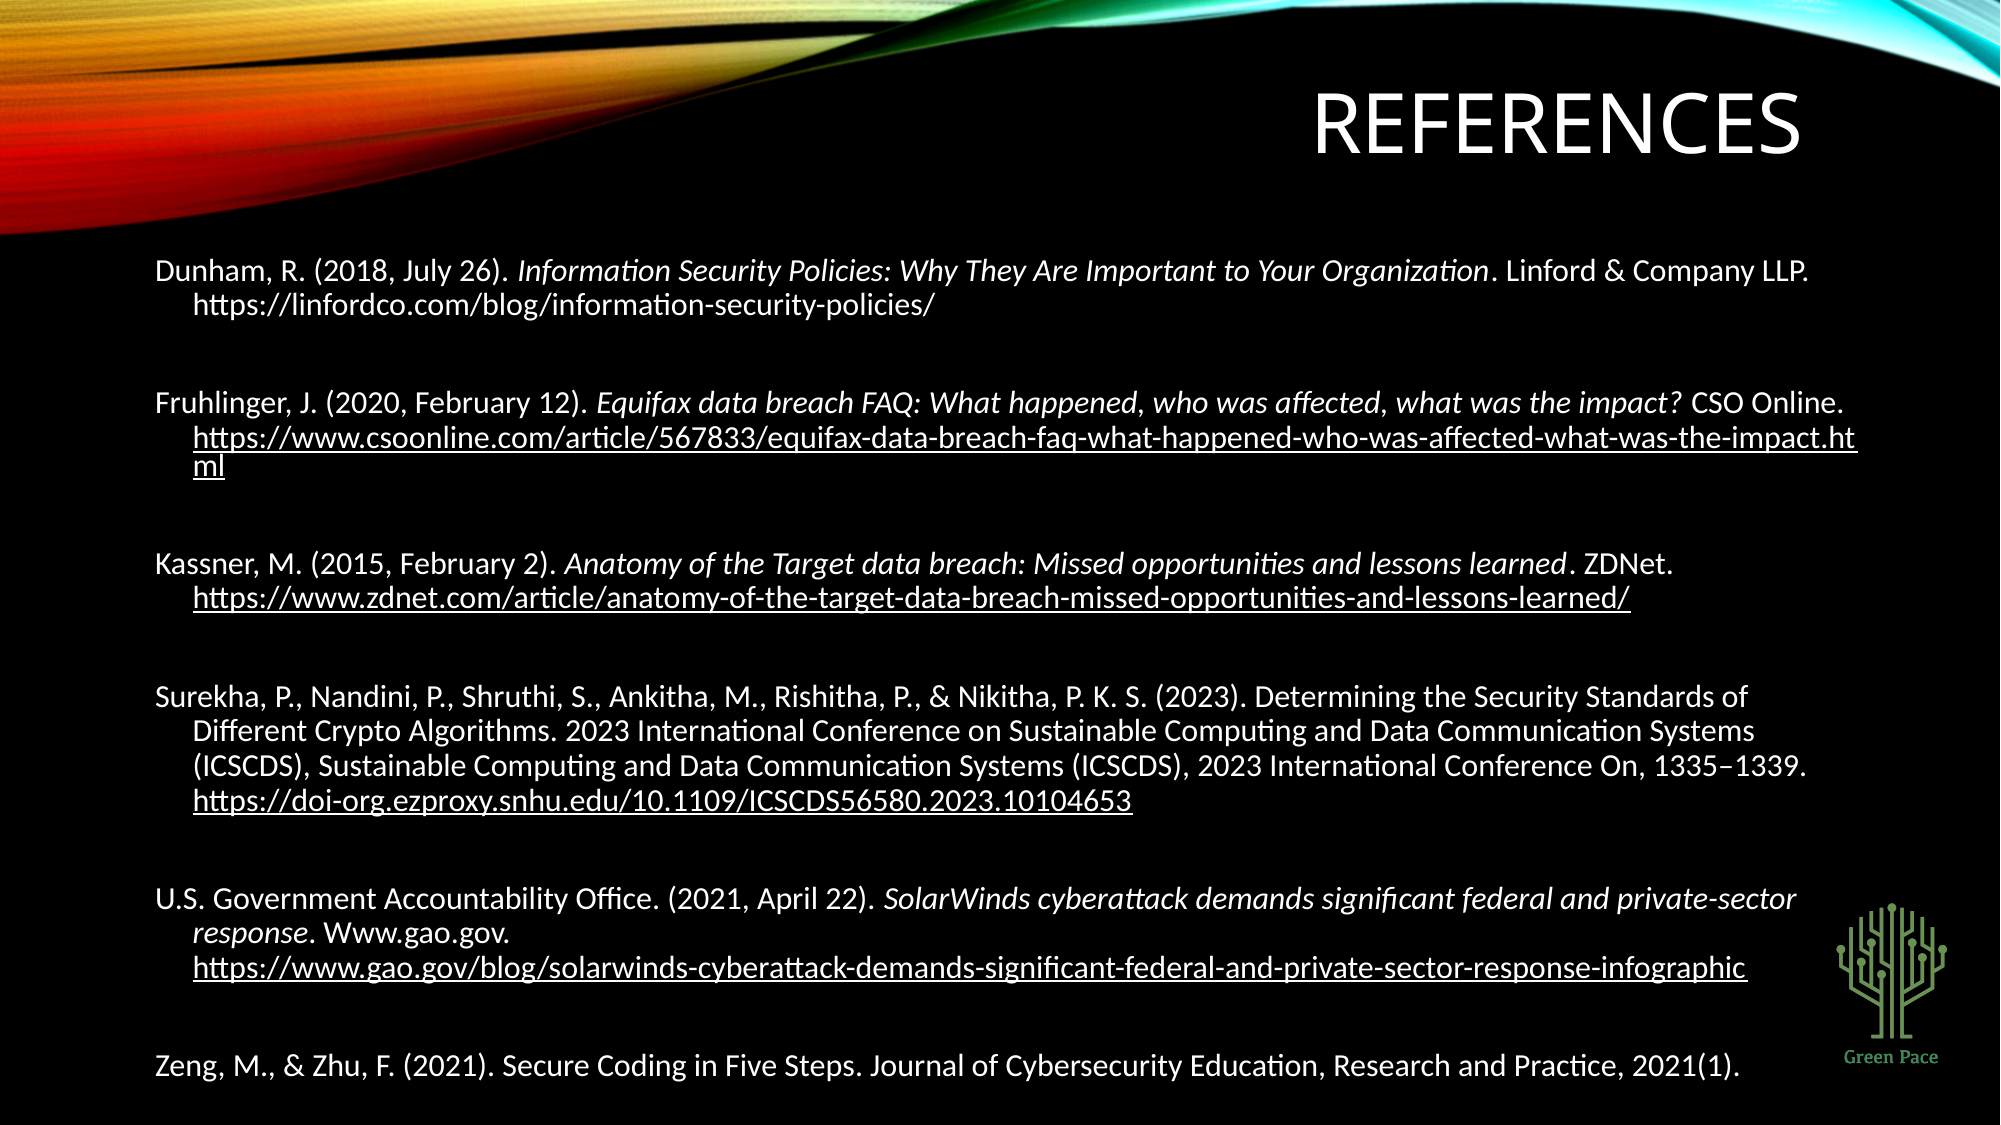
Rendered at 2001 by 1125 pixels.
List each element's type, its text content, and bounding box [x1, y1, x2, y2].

picture [1817, 892, 1964, 1082]
title REFERENCES [405, 59, 1819, 195]
picture [0, 0, 2000, 237]
list Dunham, R. (2018, July 26). Information Security Policies: Why They Are Important to Your Organization. Linford & Company LLP. https://linfordco.com/blog/information-security-policies/‌ Fruhlinger, J. (2020, February 12). Equifax data breach FAQ: What happened, who was affected, what was the impact? CSO Online. https://www.csoonline.com/article/567833/equifax-data-breach-faq-what-happened-who-was-affected-what-was-the-impact.html Kassner, M. (2015, February 2). Anatomy of the Target data breach: Missed opportunities and lessons learned. ZDNet. https://www.zdnet.com/article/anatomy-of-the-target-data-breach-missed-opportunities-and-lessons-learned/ Surekha, P., Nandini, P., Shruthi, S., Ankitha, M., Rishitha, P., & Nikitha, P. K. S. (2023). Determining the Security Standards of Different Crypto Algorithms. 2023 International Conference on Sustainable Computing and Data Communication Systems (ICSCDS), Sustainable Computing and Data Communication Systems (ICSCDS), 2023 International Conference On, 1335–1339. https://doi-org.ezproxy.snhu.edu/10.1109/ICSCDS56580.2023.10104653 U.S. Government Accountability Office. (2021, April 22). SolarWinds cyberattack demands significant federal and private-sector response. Www.gao.gov. https://www.gao.gov/blog/solarwinds-cyberattack-demands-significant-federal-and-private-sector-response-infographic Zeng, M., & Zhu, F. (2021). Secure Coding in Five Steps. Journal of Cybersecurity Education, Research and Practice, 2021(1). [102, 246, 1878, 1109]
